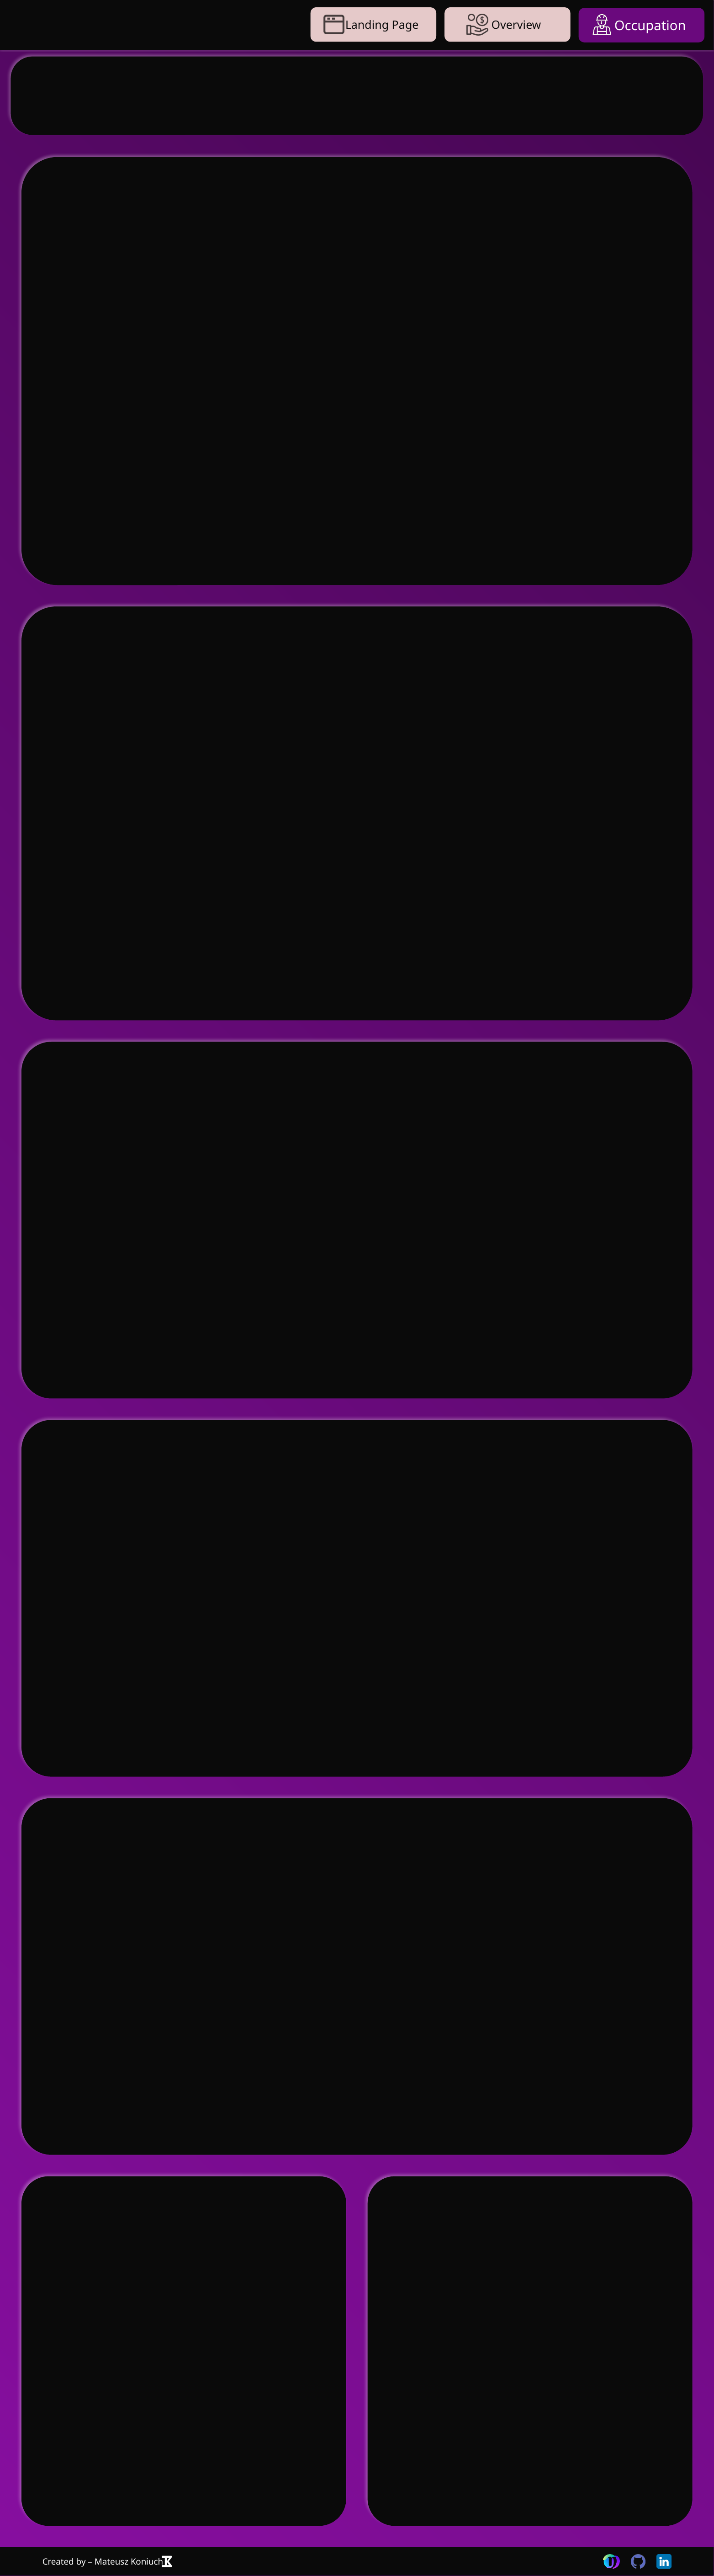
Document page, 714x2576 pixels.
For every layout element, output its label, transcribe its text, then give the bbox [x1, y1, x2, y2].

picture [590, 13, 614, 36]
text_box Landing Page [310, 6, 437, 42]
text_box [21, 1041, 693, 1399]
picture [323, 13, 345, 36]
text_box [21, 1797, 693, 2155]
text_box Overview [444, 6, 571, 42]
text_box [21, 2176, 347, 2527]
text_box [10, 56, 704, 136]
text_box Occupation [578, 7, 705, 43]
picture [466, 14, 488, 36]
text_box [21, 606, 693, 1021]
text_box [0, 0, 714, 50]
text_box [21, 156, 693, 586]
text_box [0, 2547, 714, 2576]
text_box [367, 2176, 693, 2527]
text_box [21, 1419, 693, 1777]
